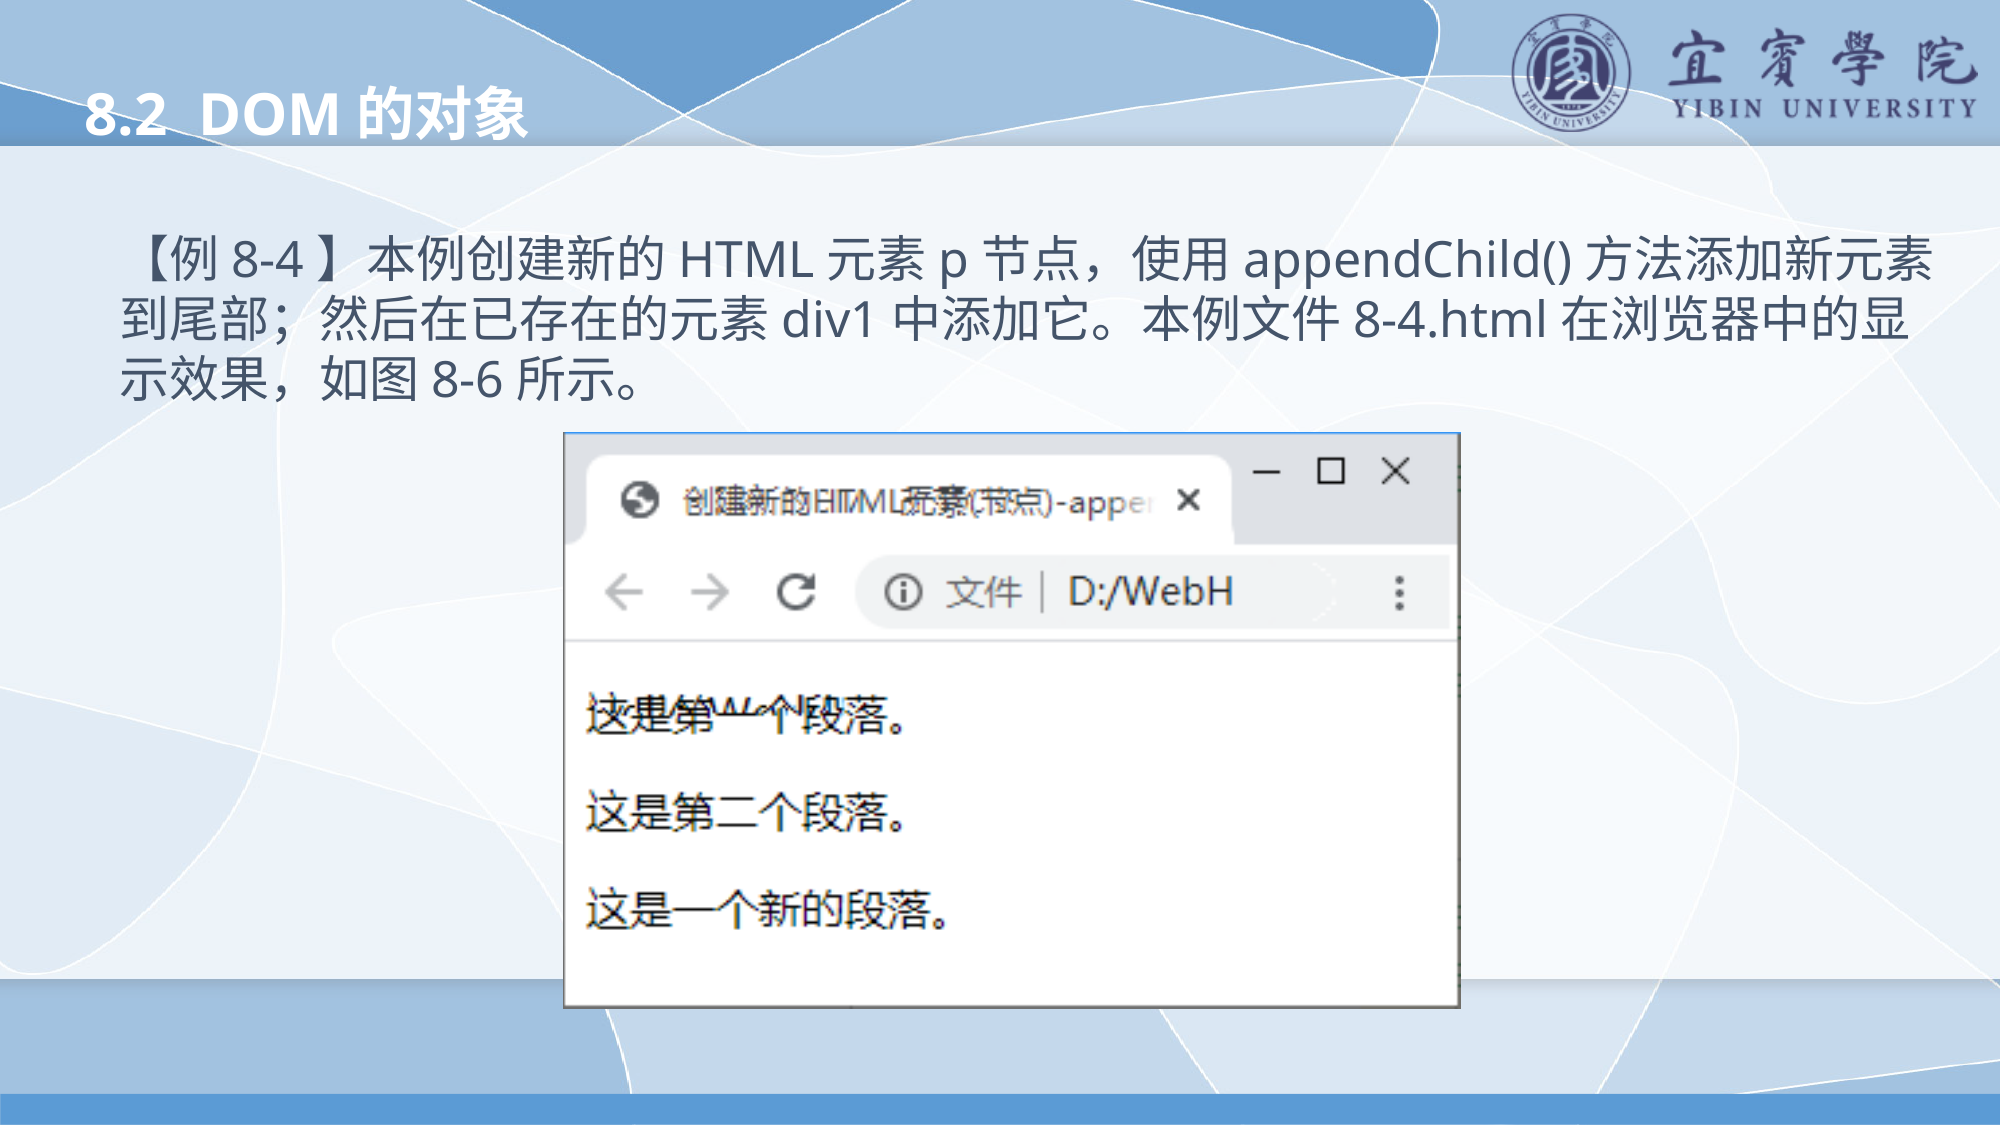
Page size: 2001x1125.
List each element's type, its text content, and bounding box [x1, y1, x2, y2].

text_box 【例8-4】本例创建新的HTML元素p节点，使用appendChild()方法添加新元素到尾部；然后在已存在的元素div1中添加它。本例文件8-4.html在浏览器中的显示效果，如图8-6所示。 [104, 219, 1969, 415]
text_box [0, 1093, 2000, 1125]
text_box 8.2 DOM的对象 [67, 67, 1142, 156]
picture [562, 432, 1461, 1009]
picture [1510, 12, 1978, 134]
